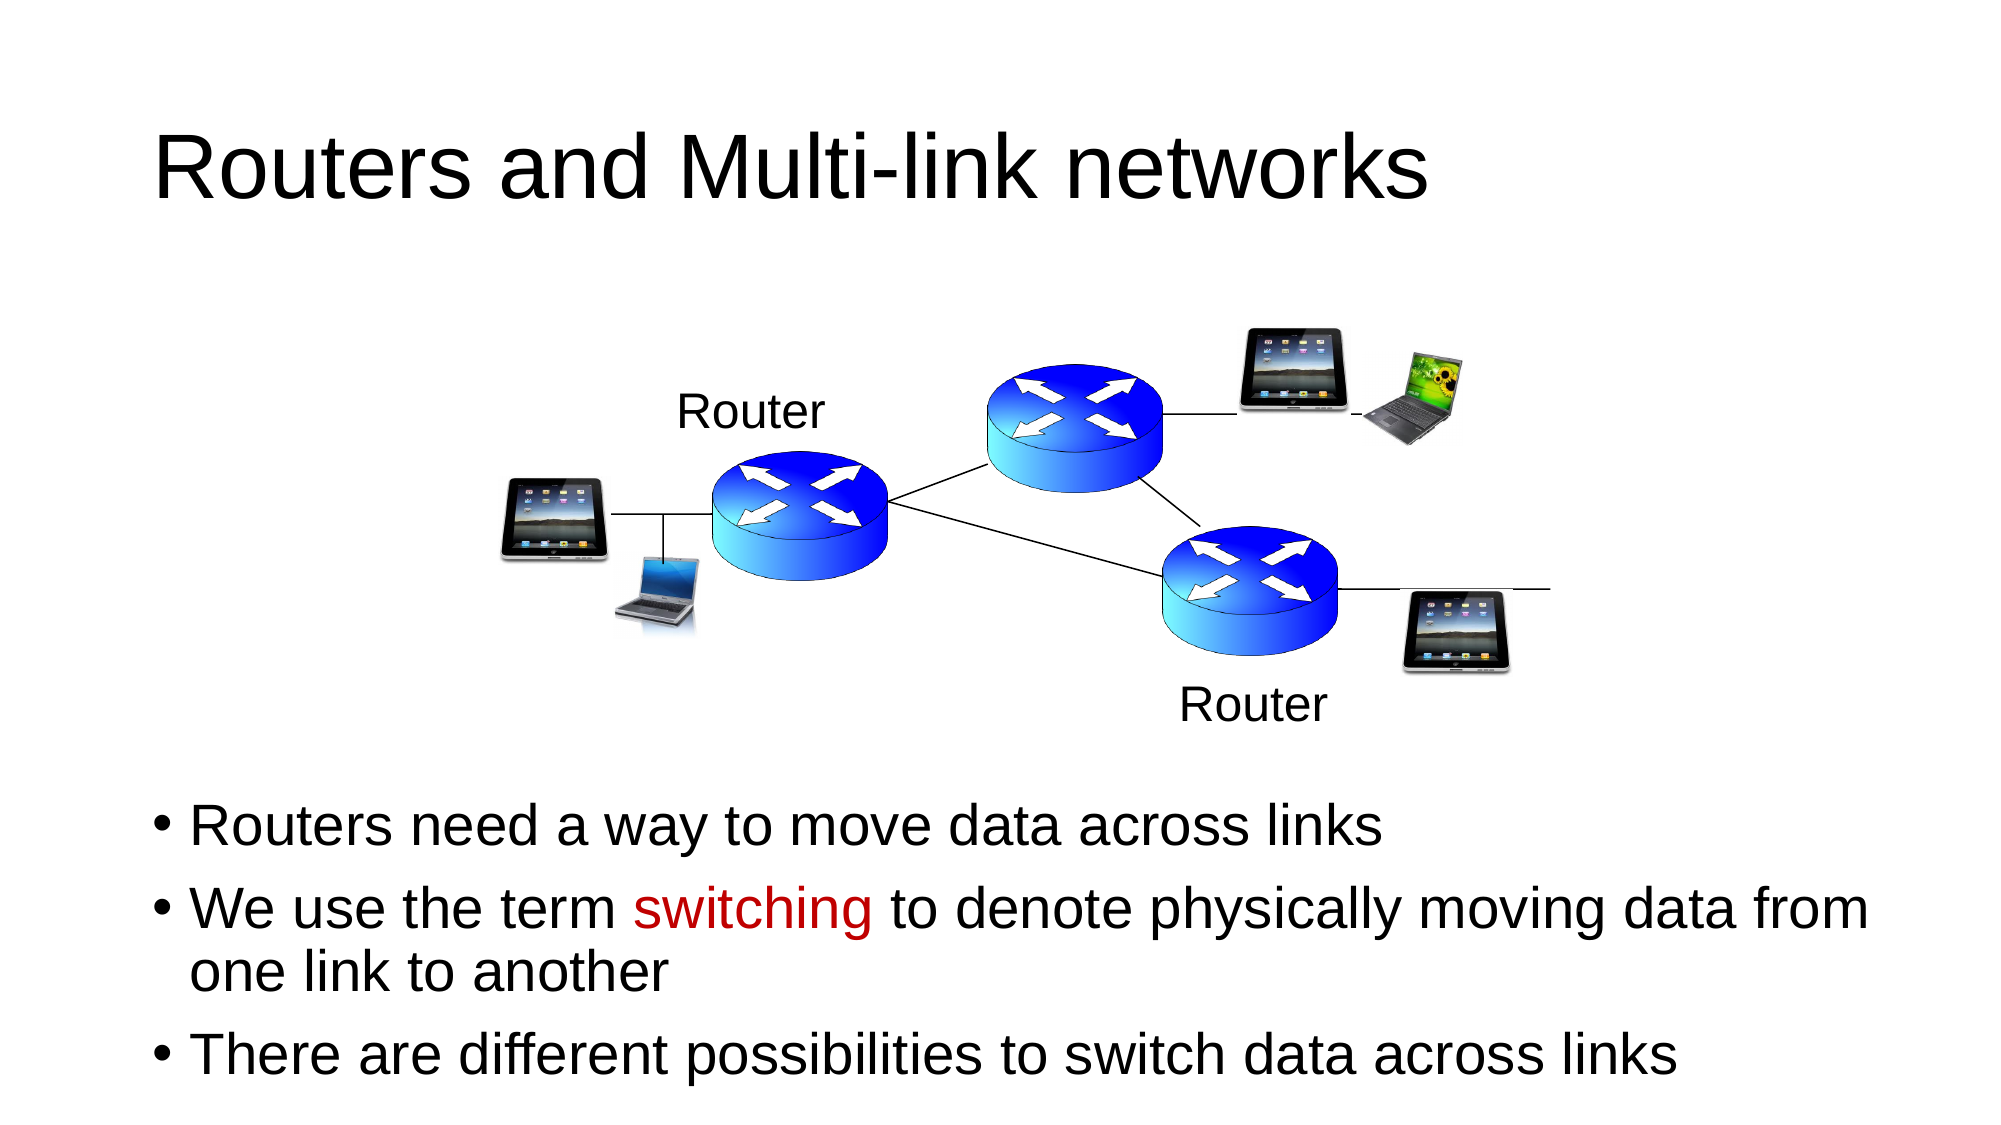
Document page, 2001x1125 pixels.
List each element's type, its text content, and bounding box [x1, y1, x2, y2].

list Routers need a way to move data across links We use the term switching to denote physically moving data from one link to another There are different possibilities to switch data across links [137, 278, 1908, 1120]
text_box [498, 326, 1551, 740]
title Routers and Multi-link networks [137, 59, 1863, 278]
